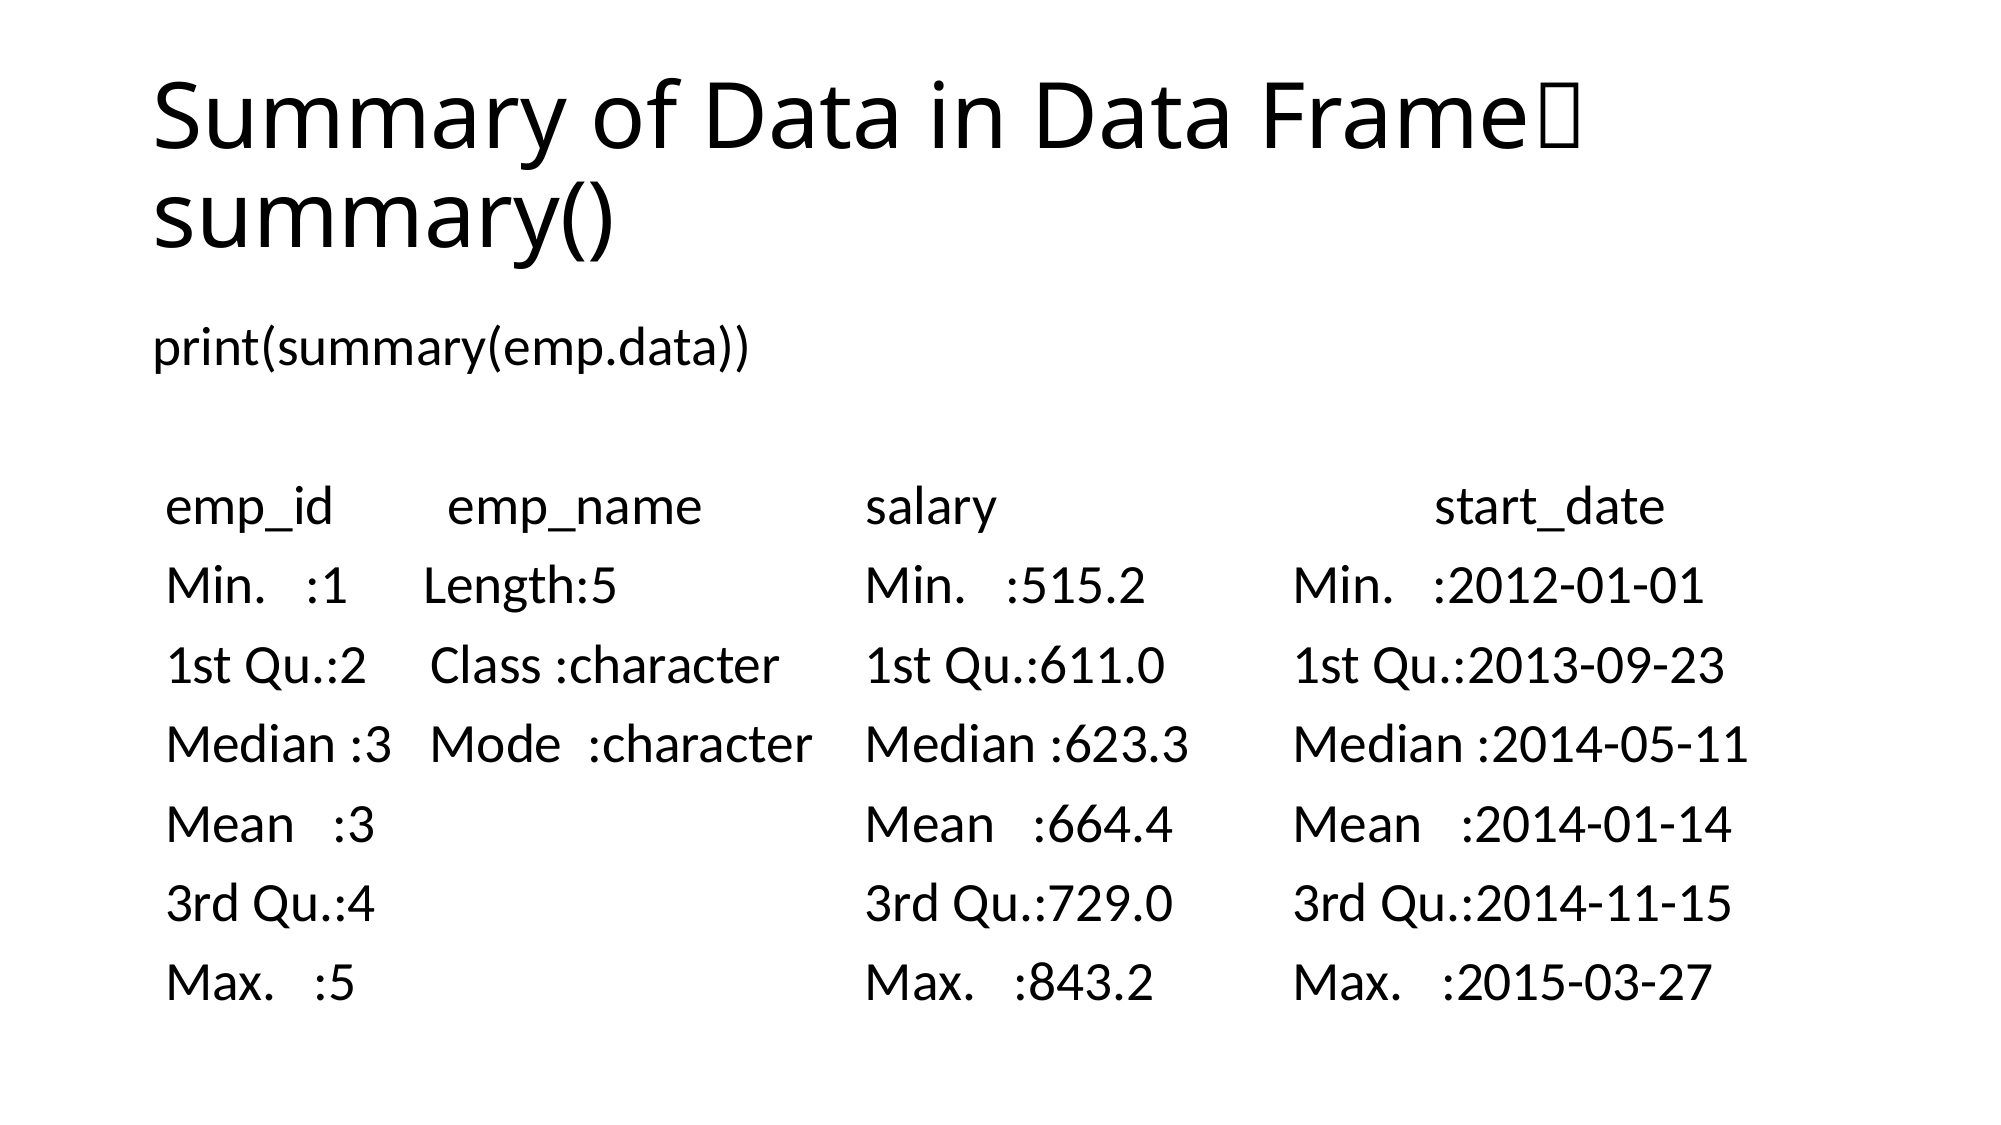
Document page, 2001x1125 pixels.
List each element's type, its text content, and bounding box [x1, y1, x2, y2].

list print(summary(emp.data)) emp_id emp_name salary start_date Min. :1 Length:5 Min. :515.2 Min. :2012-01-01 1st Qu.:2 Class :character 1st Qu.:611.0 1st Qu.:2013-09-23 Median :3 Mode :character Median :623.3 Median :2014-05-11 Mean :3 Mean :664.4 Mean :2014-01-14 3rd Qu.:4 3rd Qu.:729.0 3rd Qu.:2014-11-15 Max. :5 Max. :843.2 Max. :2015-03-27 [137, 310, 2000, 1024]
title Summary of Data in Data Frame summary() [137, 59, 1863, 278]
